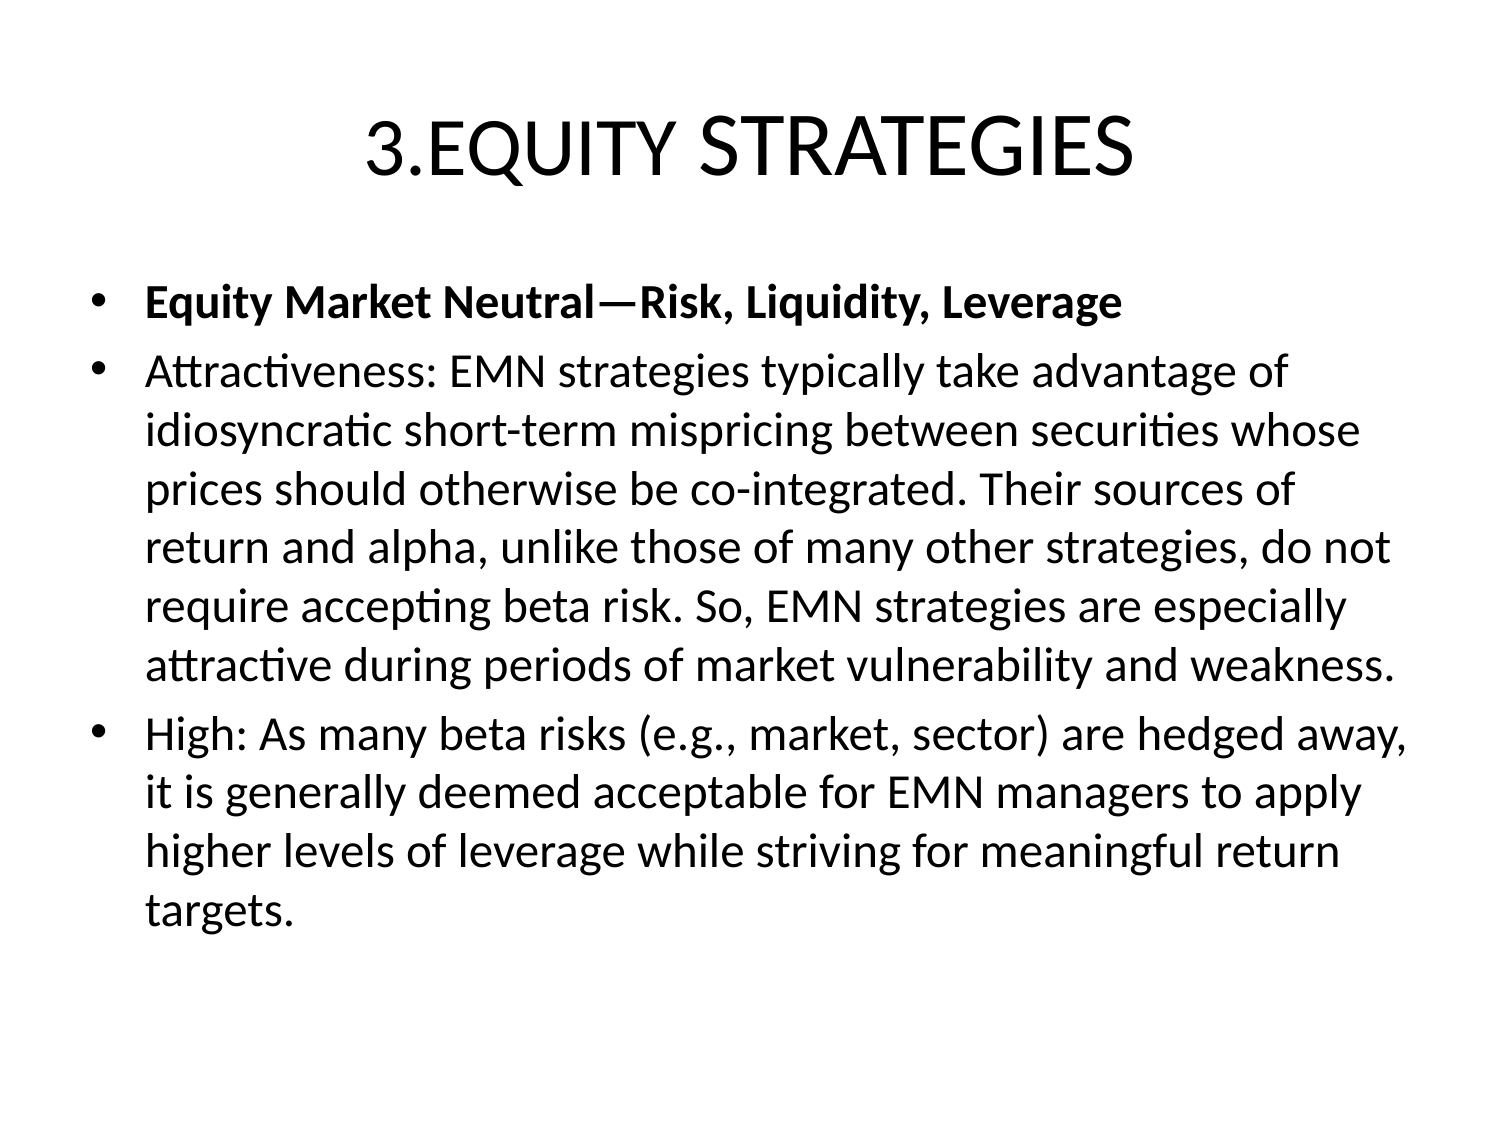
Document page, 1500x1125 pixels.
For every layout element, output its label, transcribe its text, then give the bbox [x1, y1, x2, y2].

title 3.EQUITY STRATEGIES [75, 45, 1425, 233]
list Equity Market Neutral—Risk, Liquidity, Leverage Attractiveness: EMN strategies typically take advantage of idiosyncratic short-term mispricing between securities whose prices should otherwise be co-integrated. Their sources of return and alpha, unlike those of many other strategies, do not require accepting beta risk. So, EMN strategies are especially attractive during periods of market vulnerability and weakness. High: As many beta risks (e.g., market, sector) are hedged away, it is generally deemed acceptable for EMN managers to apply higher levels of leverage while striving for meaningful return targets. [75, 262, 1425, 1005]
